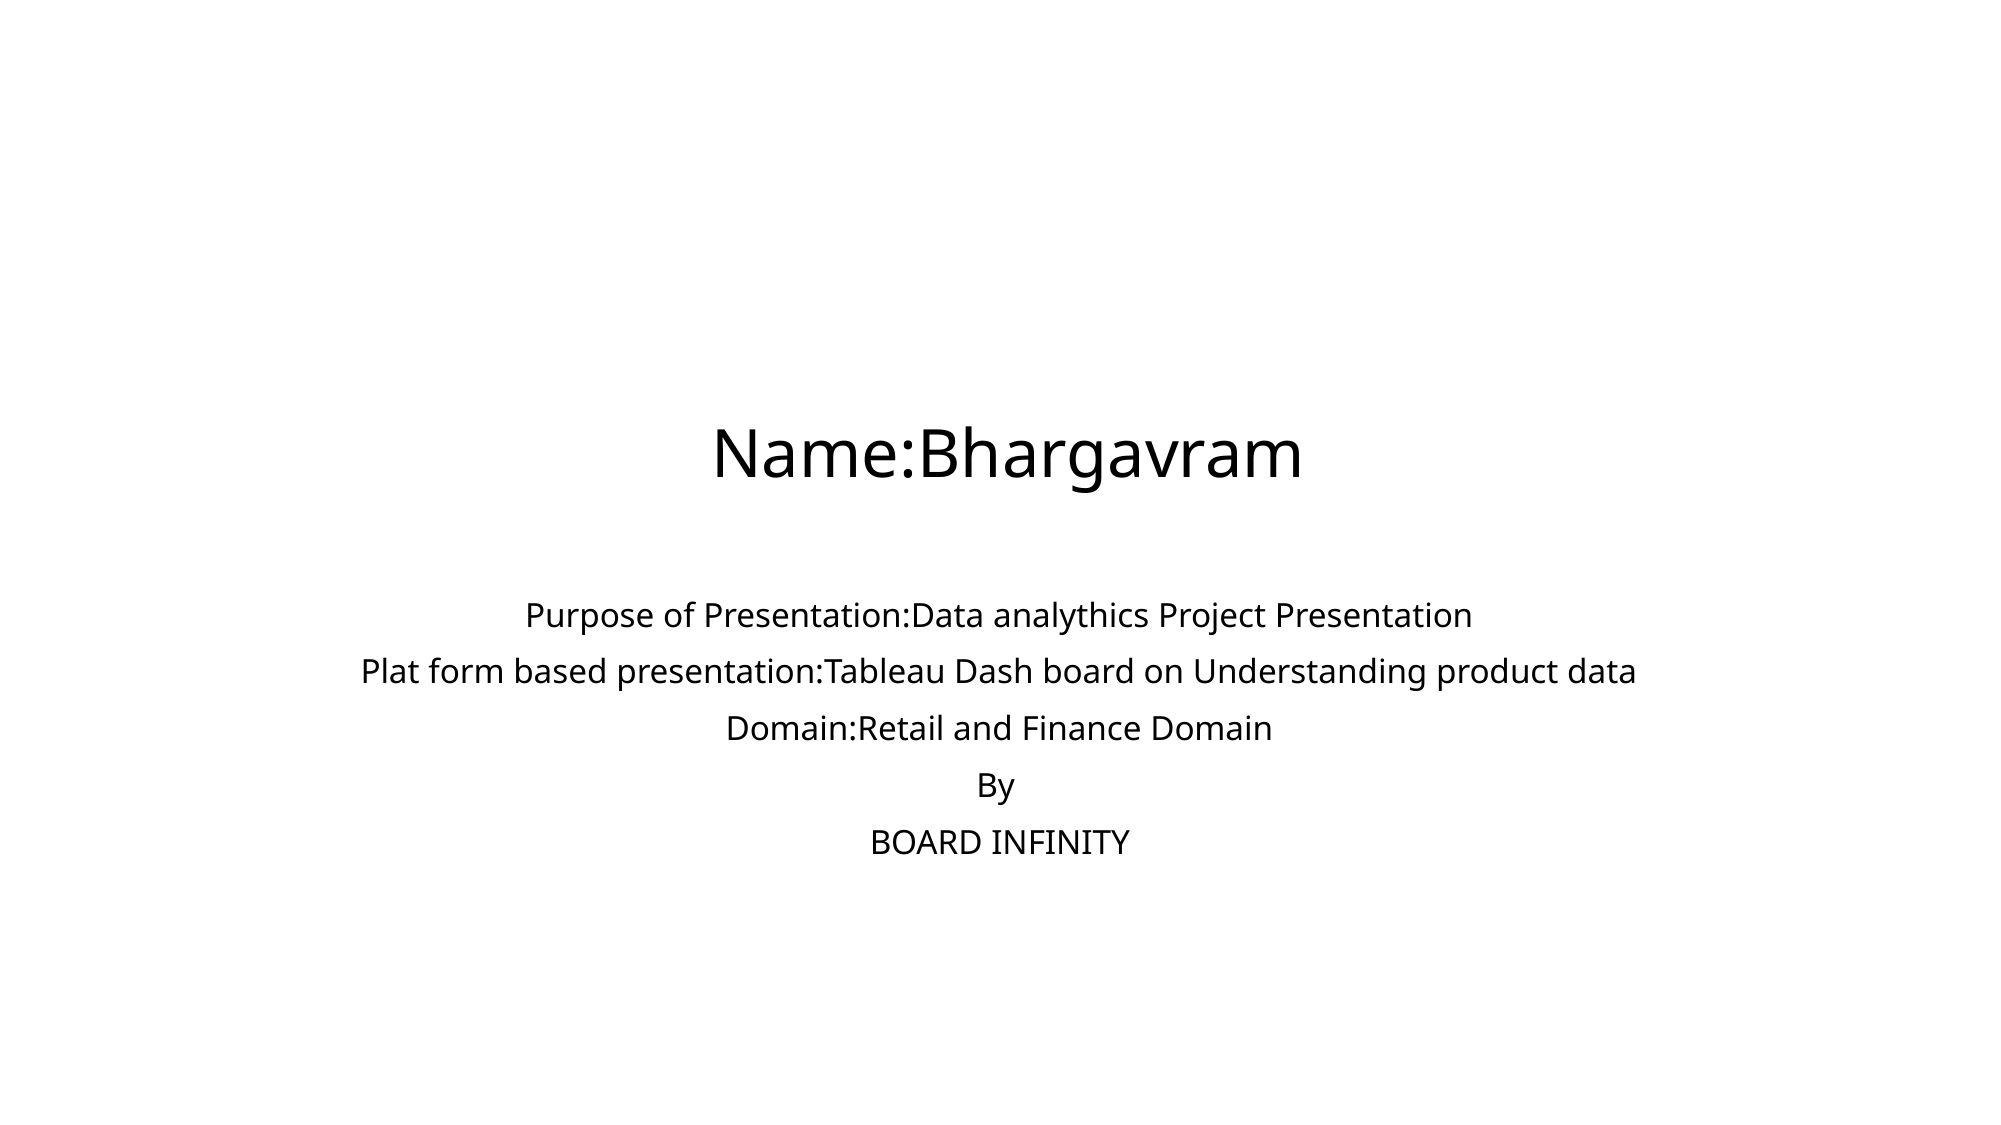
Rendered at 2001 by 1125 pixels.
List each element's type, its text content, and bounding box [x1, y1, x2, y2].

title Name:Bhargavram [249, 184, 1750, 500]
subtitle Purpose of Presentation:Data analythics Project Presentation Plat form based presentation:Tableau Dash board on Understanding product data Domain:Retail and Finance Domain By BOARD INFINITY [249, 590, 1750, 1014]
